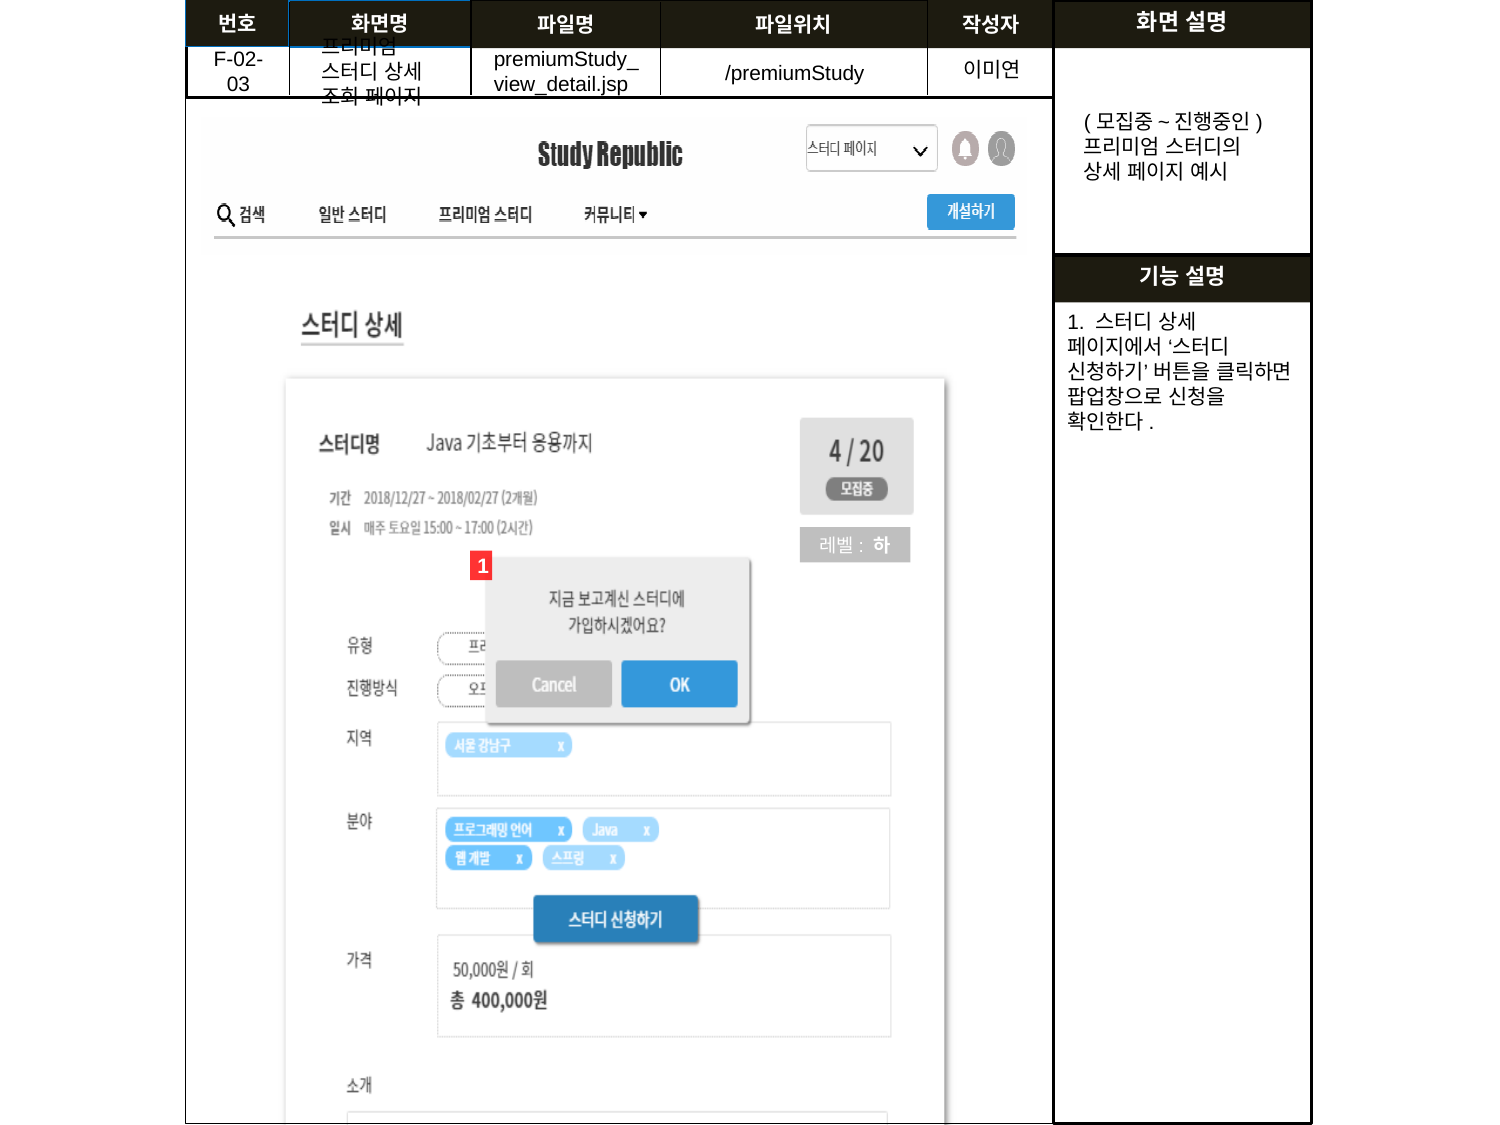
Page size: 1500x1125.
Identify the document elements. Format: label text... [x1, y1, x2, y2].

text_box 작성자 [928, 0, 1053, 46]
text_box [665, 49, 671, 96]
text_box [292, 48, 306, 96]
text_box 화면명 [289, 0, 470, 48]
text_box 이미연 [932, 46, 1053, 91]
text_box 프리미엄 스터디 상세 조회 페이지 [306, 46, 458, 96]
text_box [185, 96, 1054, 1124]
text_box premiumStudy_view_detail.jsp [478, 46, 655, 96]
text_box 파일명 [472, 0, 660, 49]
text_box [932, 91, 1053, 96]
text_box [1053, 0, 1312, 256]
text_box F-02-03 [187, 46, 284, 96]
text_box 번호 [185, 0, 289, 47]
text_box [919, 49, 923, 96]
text_box 1. 스터디 상세 페이지에서 ‘스터디 신청하기’ 버튼을 클릭하면 팝업창으로 신청을 확인한다. [1054, 301, 1310, 392]
picture [186, 105, 1043, 1125]
text_box 파일위치 [660, 0, 927, 49]
text_box /premiumStudy [671, 46, 919, 96]
text_box [458, 48, 466, 96]
text_box (모집중~진행중인) 프리미엄 스터디의 상세 페이지 예시 [1068, 120, 1300, 172]
text_box [1054, 256, 1312, 1124]
